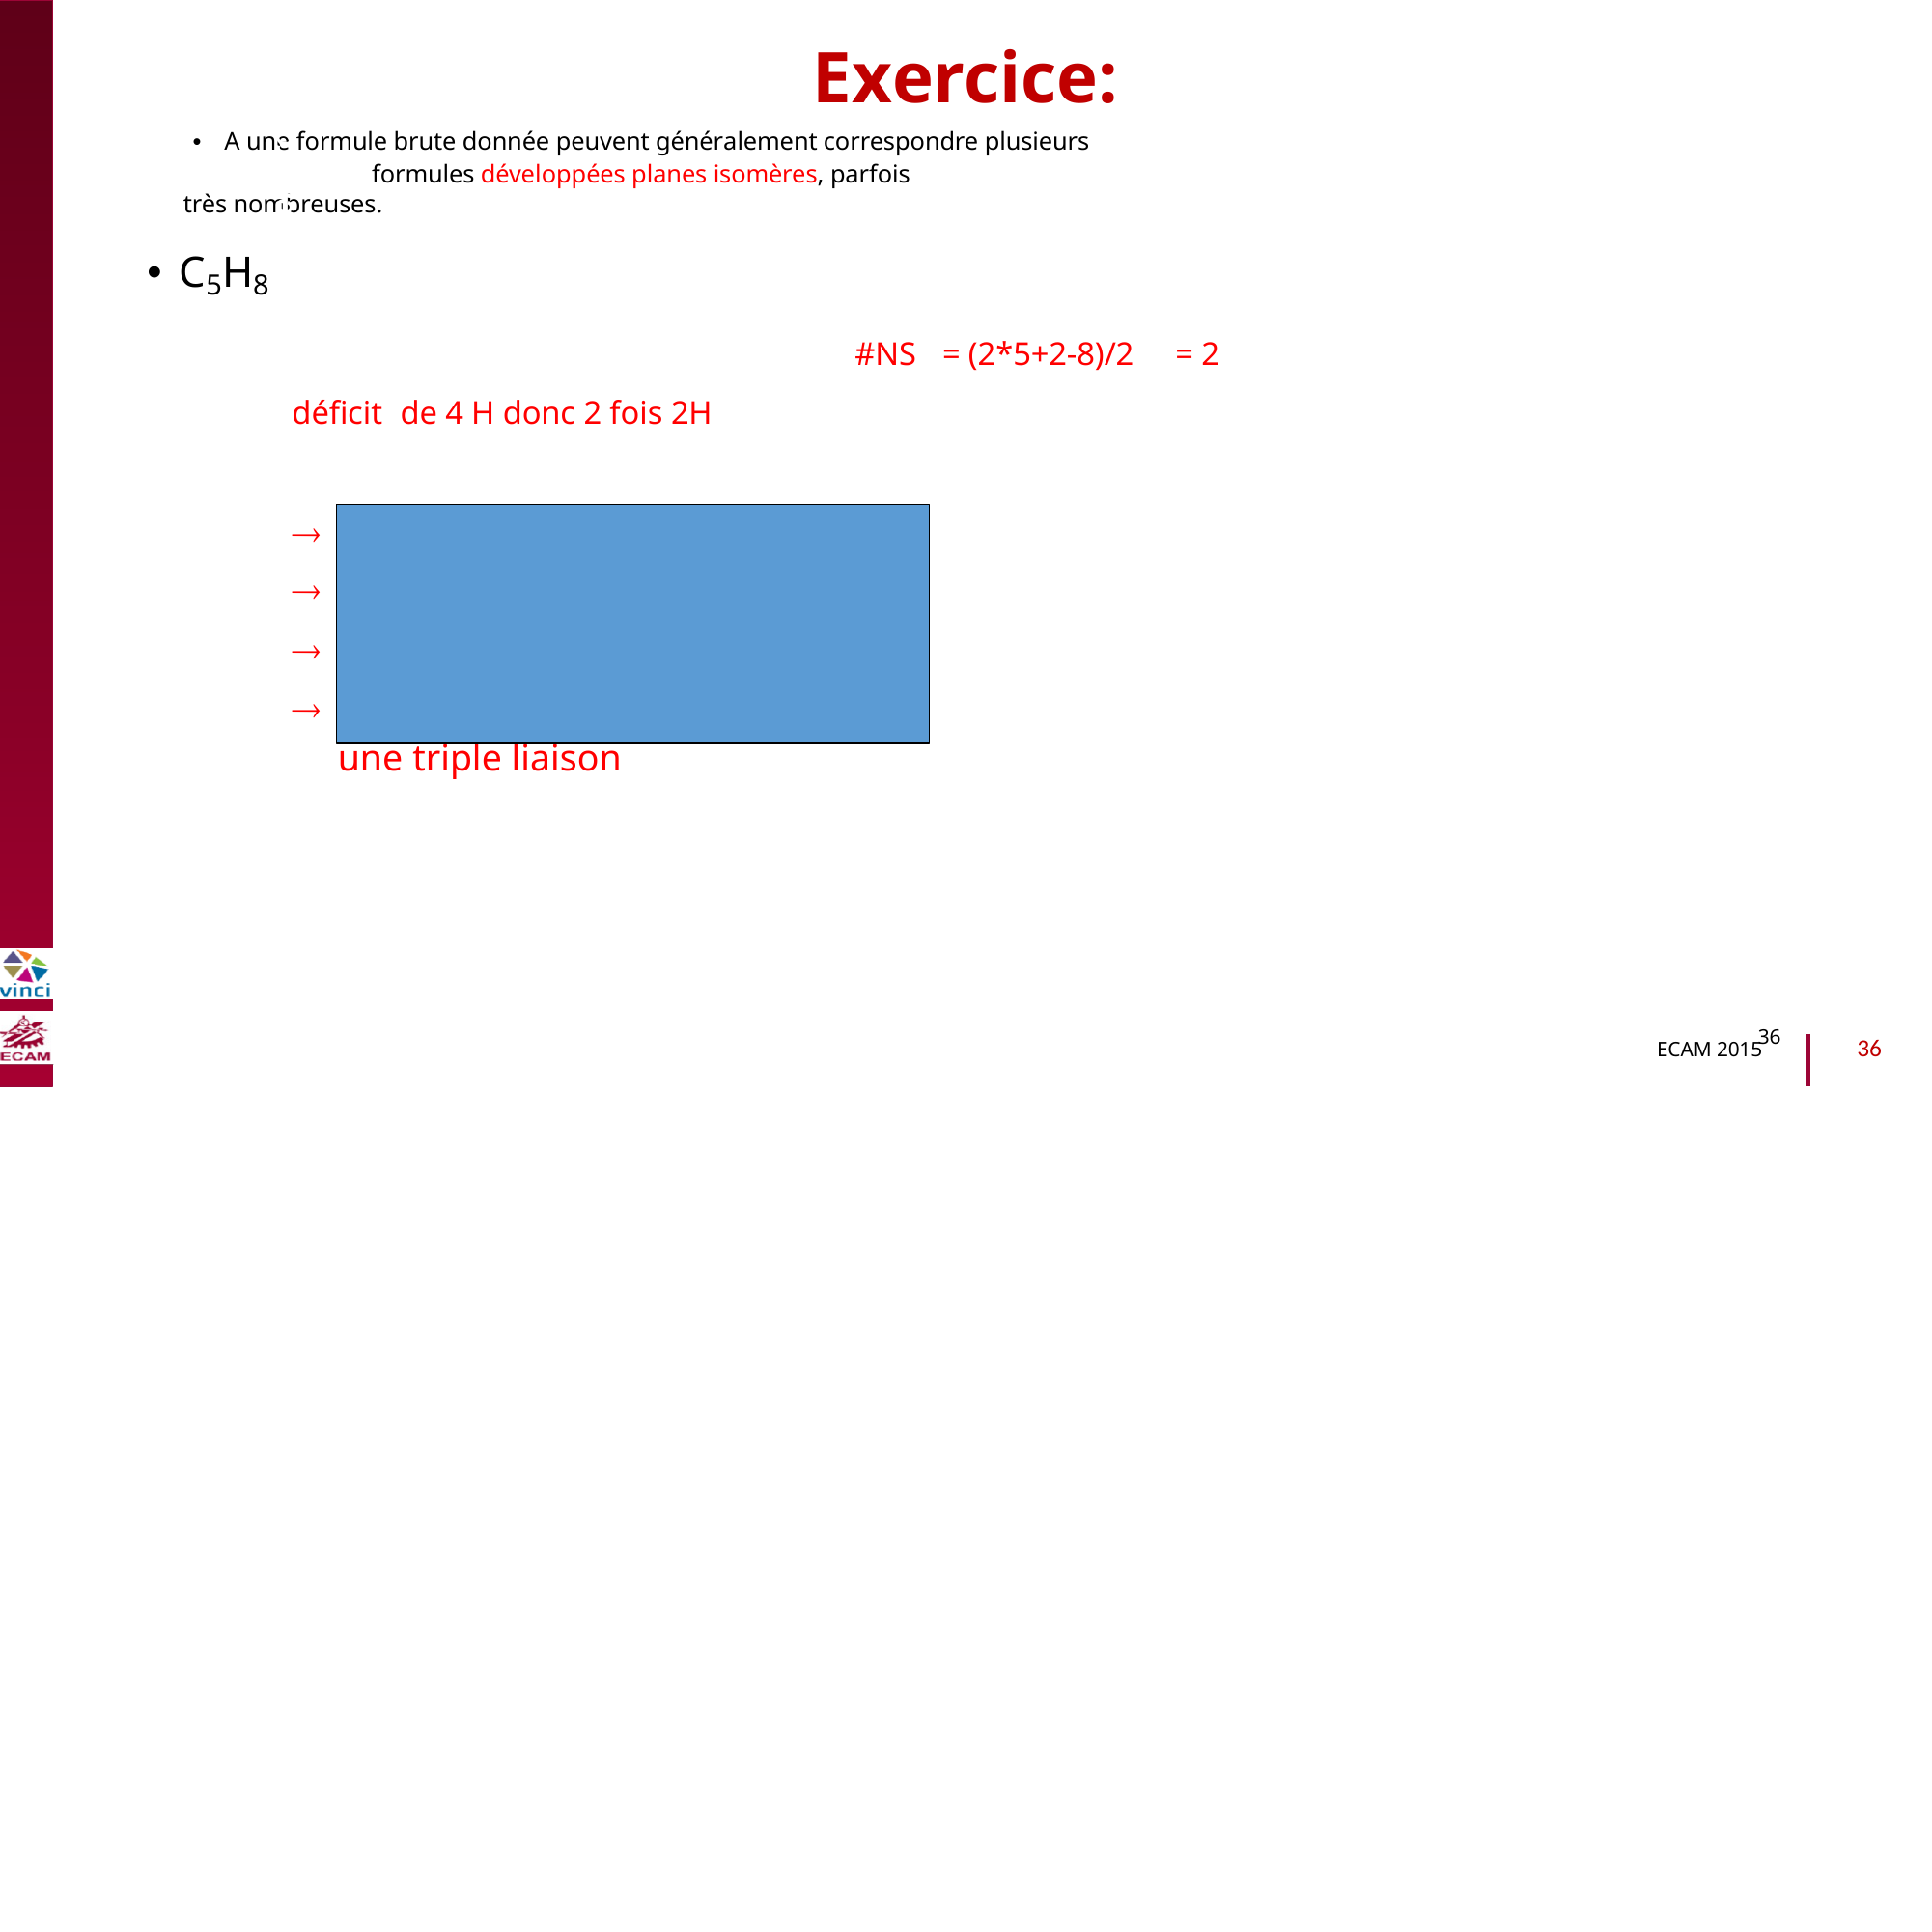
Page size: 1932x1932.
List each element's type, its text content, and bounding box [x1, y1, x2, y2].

text_box 36 [1755, 1024, 1789, 1050]
text_box = (2*5+2-8)/2 [939, 336, 1173, 377]
text_box de 4 H donc 2 fois 2H [398, 395, 754, 436]
text_box déficit [298, 395, 398, 436]
text_box [336, 504, 930, 744]
text_box #NS [853, 336, 931, 377]
text_box ECAM 2015 [1654, 1037, 1765, 1062]
text_box Exercice: • A une formule brute donnée peuvent généralement correspondre plusieurs formules développées planes isomères, parfois très nombreuses. • C5H8 [298, 41, 1774, 271]
text_box     [290, 513, 336, 732]
text_box Exercice: • A une formule brute donnée peuvent généralement correspondre plusieurs formules développées planes isomères, parfois très nombreuses. • C5H8 [145, 41, 266, 271]
text_box 36 [1855, 1034, 1892, 1067]
text_box B2040-Chimie du vivant et environnement [266, 12, 298, 577]
text_box [0, 0, 53, 1086]
text_box = 2 [1173, 336, 1237, 377]
